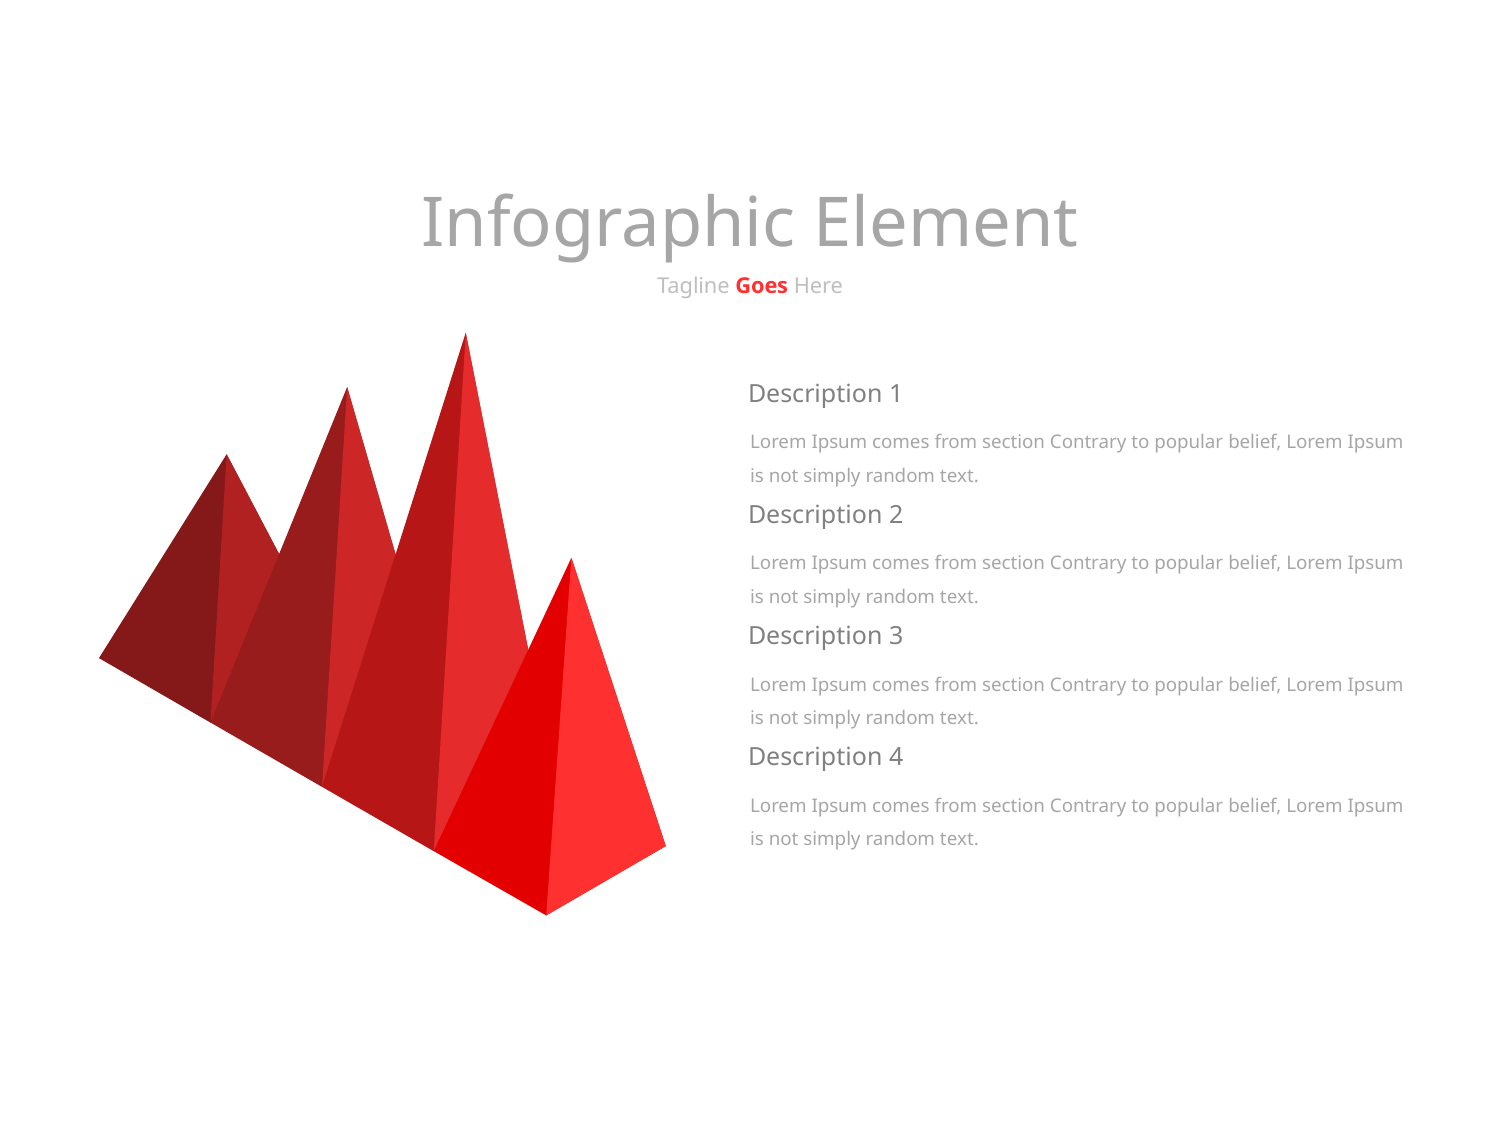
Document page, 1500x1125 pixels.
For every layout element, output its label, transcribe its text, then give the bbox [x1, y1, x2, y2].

text_box Lorem Ipsum comes from section Contrary to popular belief, Lorem Ipsum is not simply random text. [735, 411, 1432, 494]
text_box [210, 387, 347, 787]
text_box Lorem Ipsum comes from section Contrary to popular belief, Lorem Ipsum is not simply random text. [735, 653, 1432, 736]
text_box Description 3 [733, 612, 919, 657]
text_box Lorem Ipsum comes from section Contrary to popular belief, Lorem Ipsum is not simply random text. [735, 774, 1432, 857]
text_box Description 4 [733, 733, 919, 778]
text_box [210, 454, 279, 721]
text_box [322, 335, 465, 851]
text_box Lorem Ipsum comes from section Contrary to popular belief, Lorem Ipsum is not simply random text. [735, 532, 1432, 615]
text_box [433, 332, 528, 850]
text_box [98, 455, 226, 723]
text_box Description 2 [733, 490, 919, 536]
text_box [322, 387, 396, 783]
text_box Tagline Goes Here [642, 264, 858, 306]
text_box Description 1 [733, 369, 919, 415]
text_box [546, 557, 666, 916]
text_box [433, 558, 571, 916]
text_box Infographic Element [406, 170, 1094, 268]
